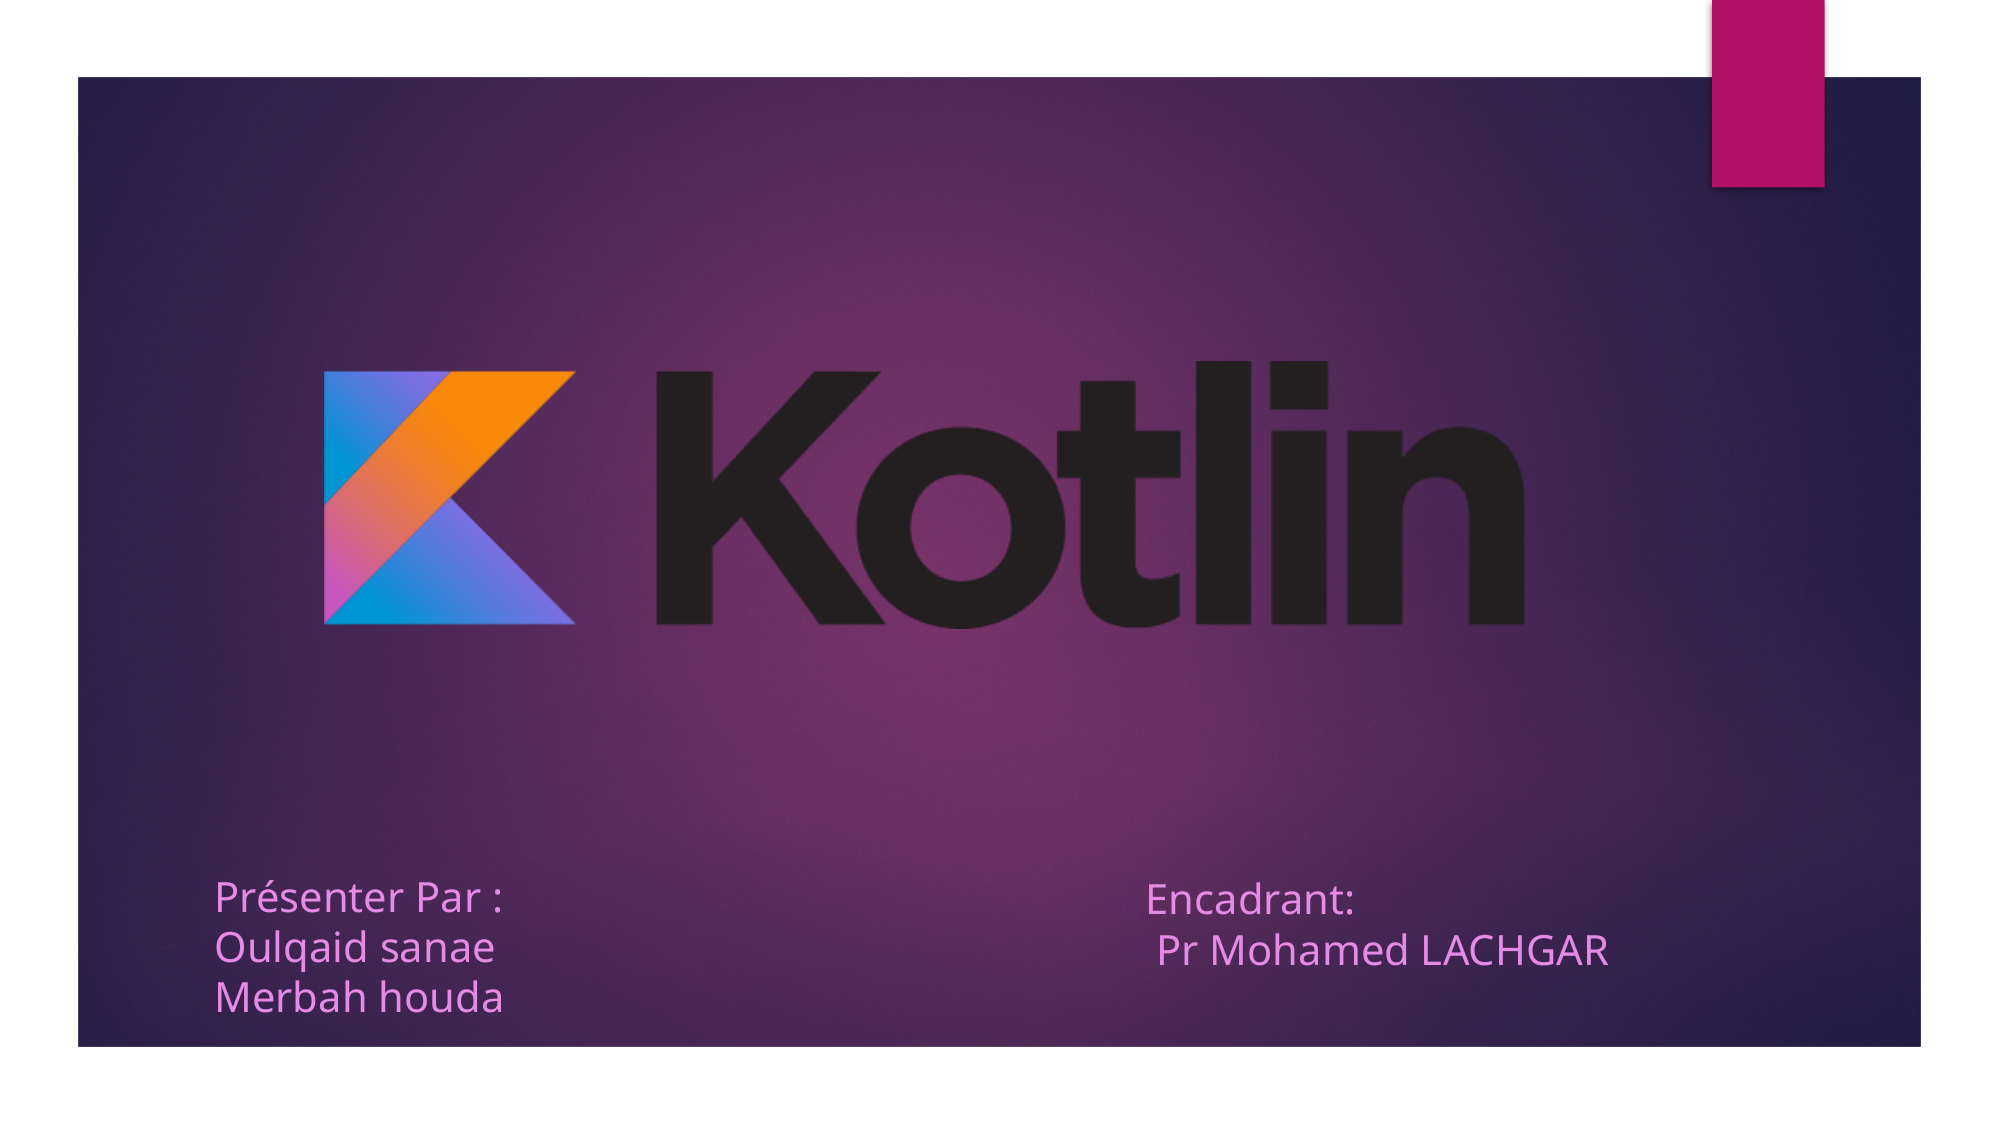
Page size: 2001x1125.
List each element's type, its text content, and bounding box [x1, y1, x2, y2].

text_box Encadrant: Pr Mohamed LACHGAR [1130, 844, 1979, 981]
picture [324, 361, 1526, 629]
text_box Présenter Par : Oulqaid sanae Merbah houda [199, 892, 1048, 1029]
